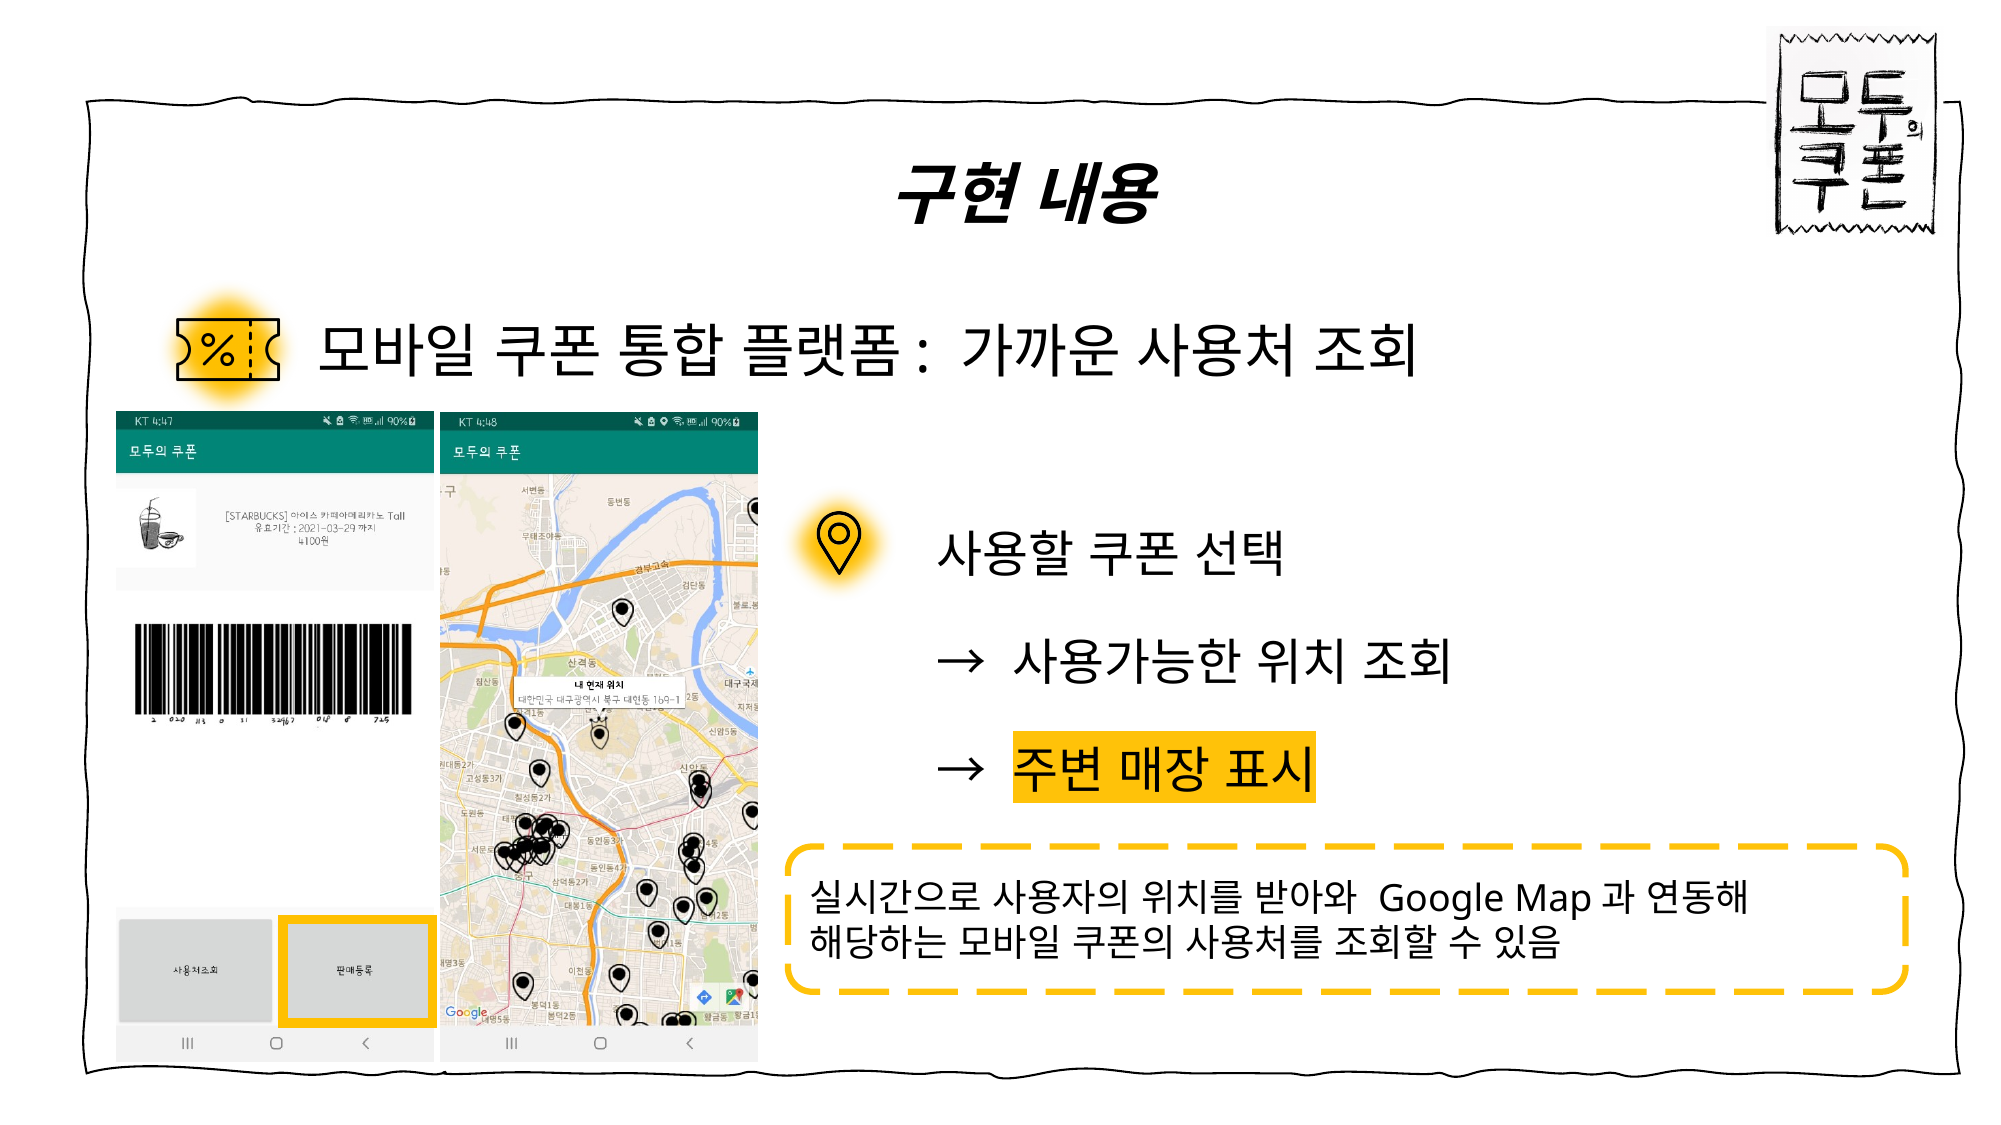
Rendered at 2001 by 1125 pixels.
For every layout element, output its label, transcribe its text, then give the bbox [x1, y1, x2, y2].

text_box [1944, 100, 1964, 224]
picture [116, 411, 434, 1062]
text_box [82, 181, 1966, 1080]
picture [440, 412, 758, 1062]
text_box 모바일 쿠폰 통합 플랫폼: 가까운 사용처 조회 [302, 306, 1535, 392]
text_box 구현 내용 [86, 144, 1960, 239]
text_box 실시간으로 사용자의 위치를 받아와 Google Map과 연동해 해당하는 모바일 쿠폰의 사용처를 조회할 수 있음 [786, 845, 1907, 993]
text_box [85, 96, 1766, 144]
text_box 사용할 쿠폰 선택 → 사용가능한 위치 조회 → 주변 매장 표시 [921, 467, 1470, 807]
picture [807, 511, 871, 575]
picture [1766, 26, 1944, 237]
picture [173, 294, 283, 405]
